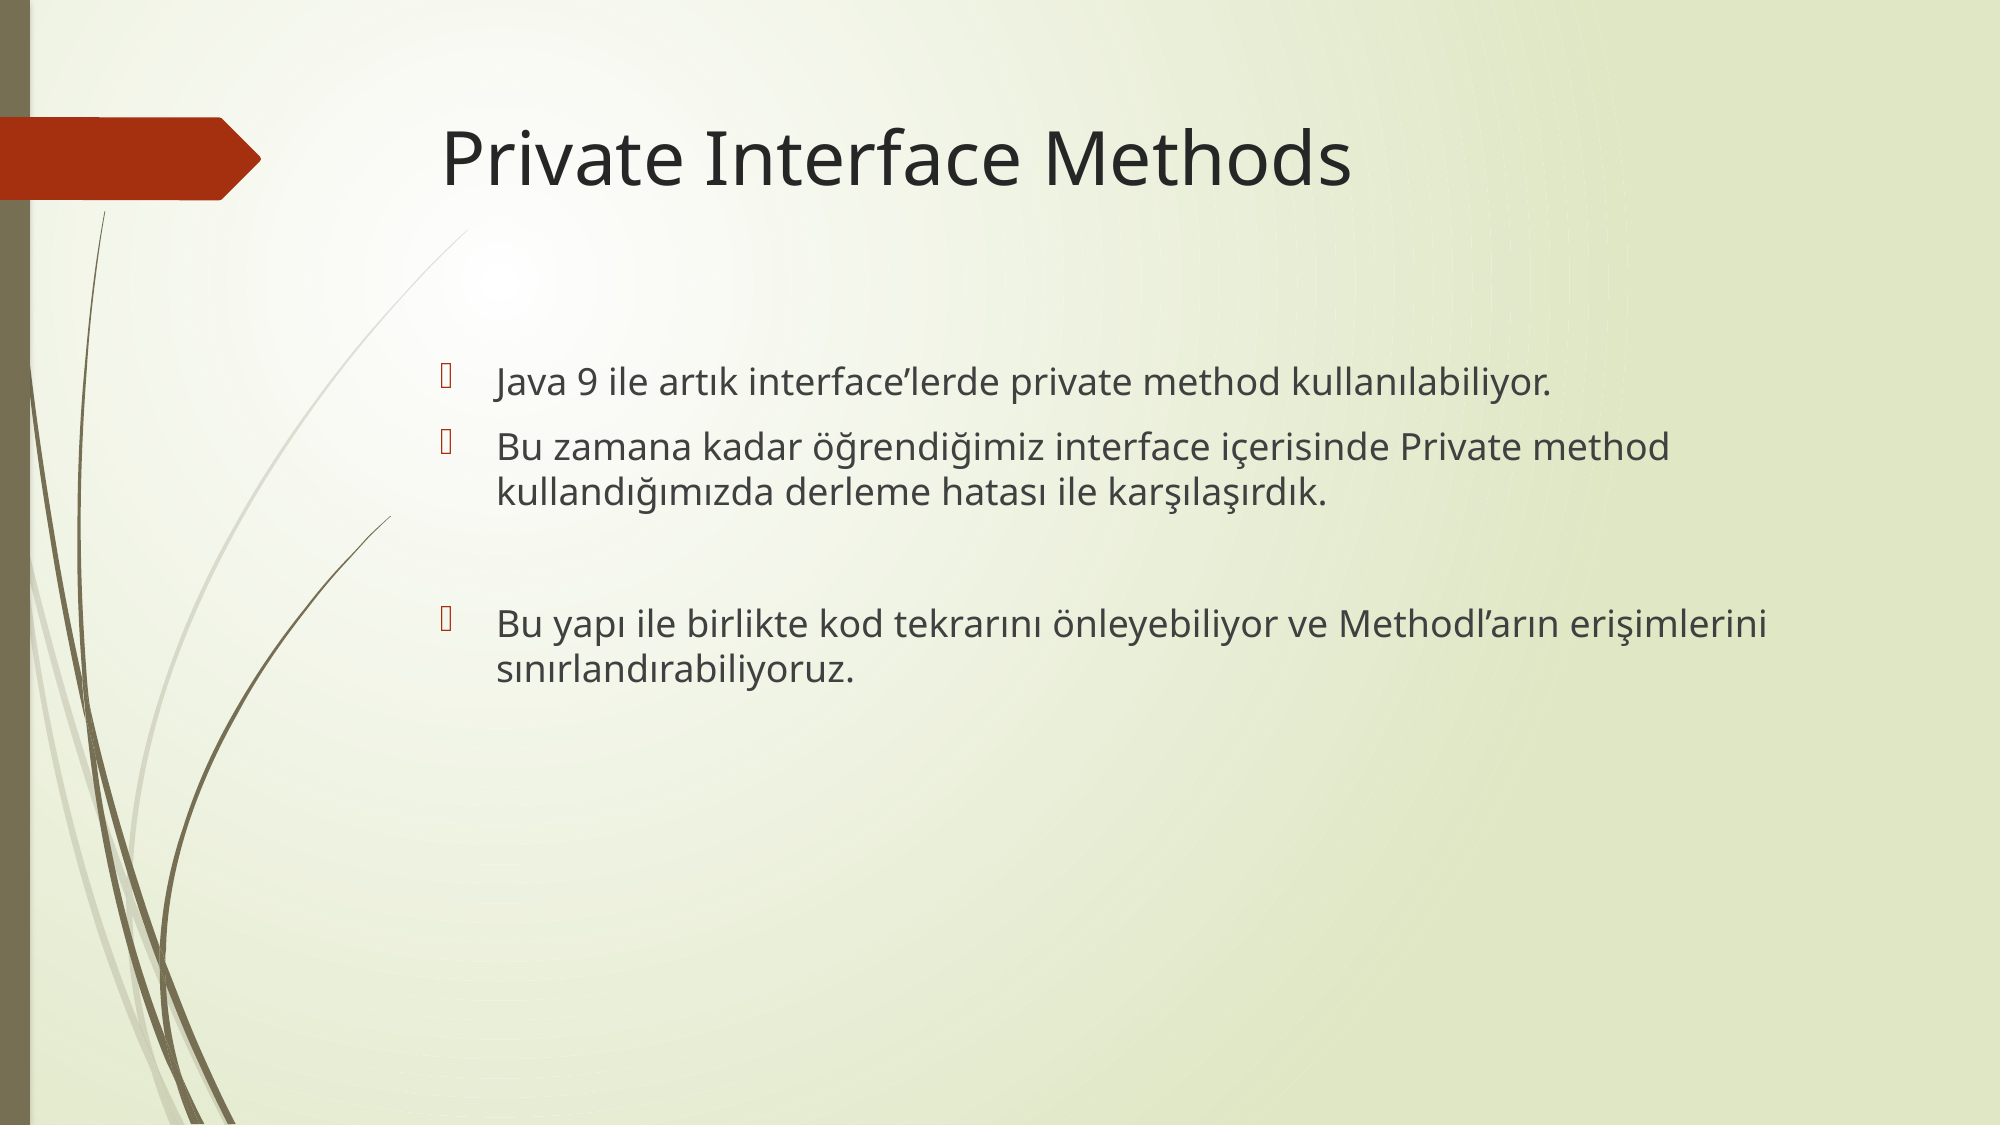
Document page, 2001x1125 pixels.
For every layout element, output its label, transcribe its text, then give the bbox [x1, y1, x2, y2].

title Private Interface Methods [425, 102, 1888, 313]
list Java 9 ile artık interface’lerde private method kullanılabiliyor. Bu zamana kadar öğrendiğimiz interface içerisinde Private method kullandığımızda derleme hatası ile karşılaşırdık. Bu yapı ile birlikte kod tekrarını önleyebiliyor ve Methodl’arın erişimlerini sınırlandırabiliyoruz. [424, 350, 1888, 970]
